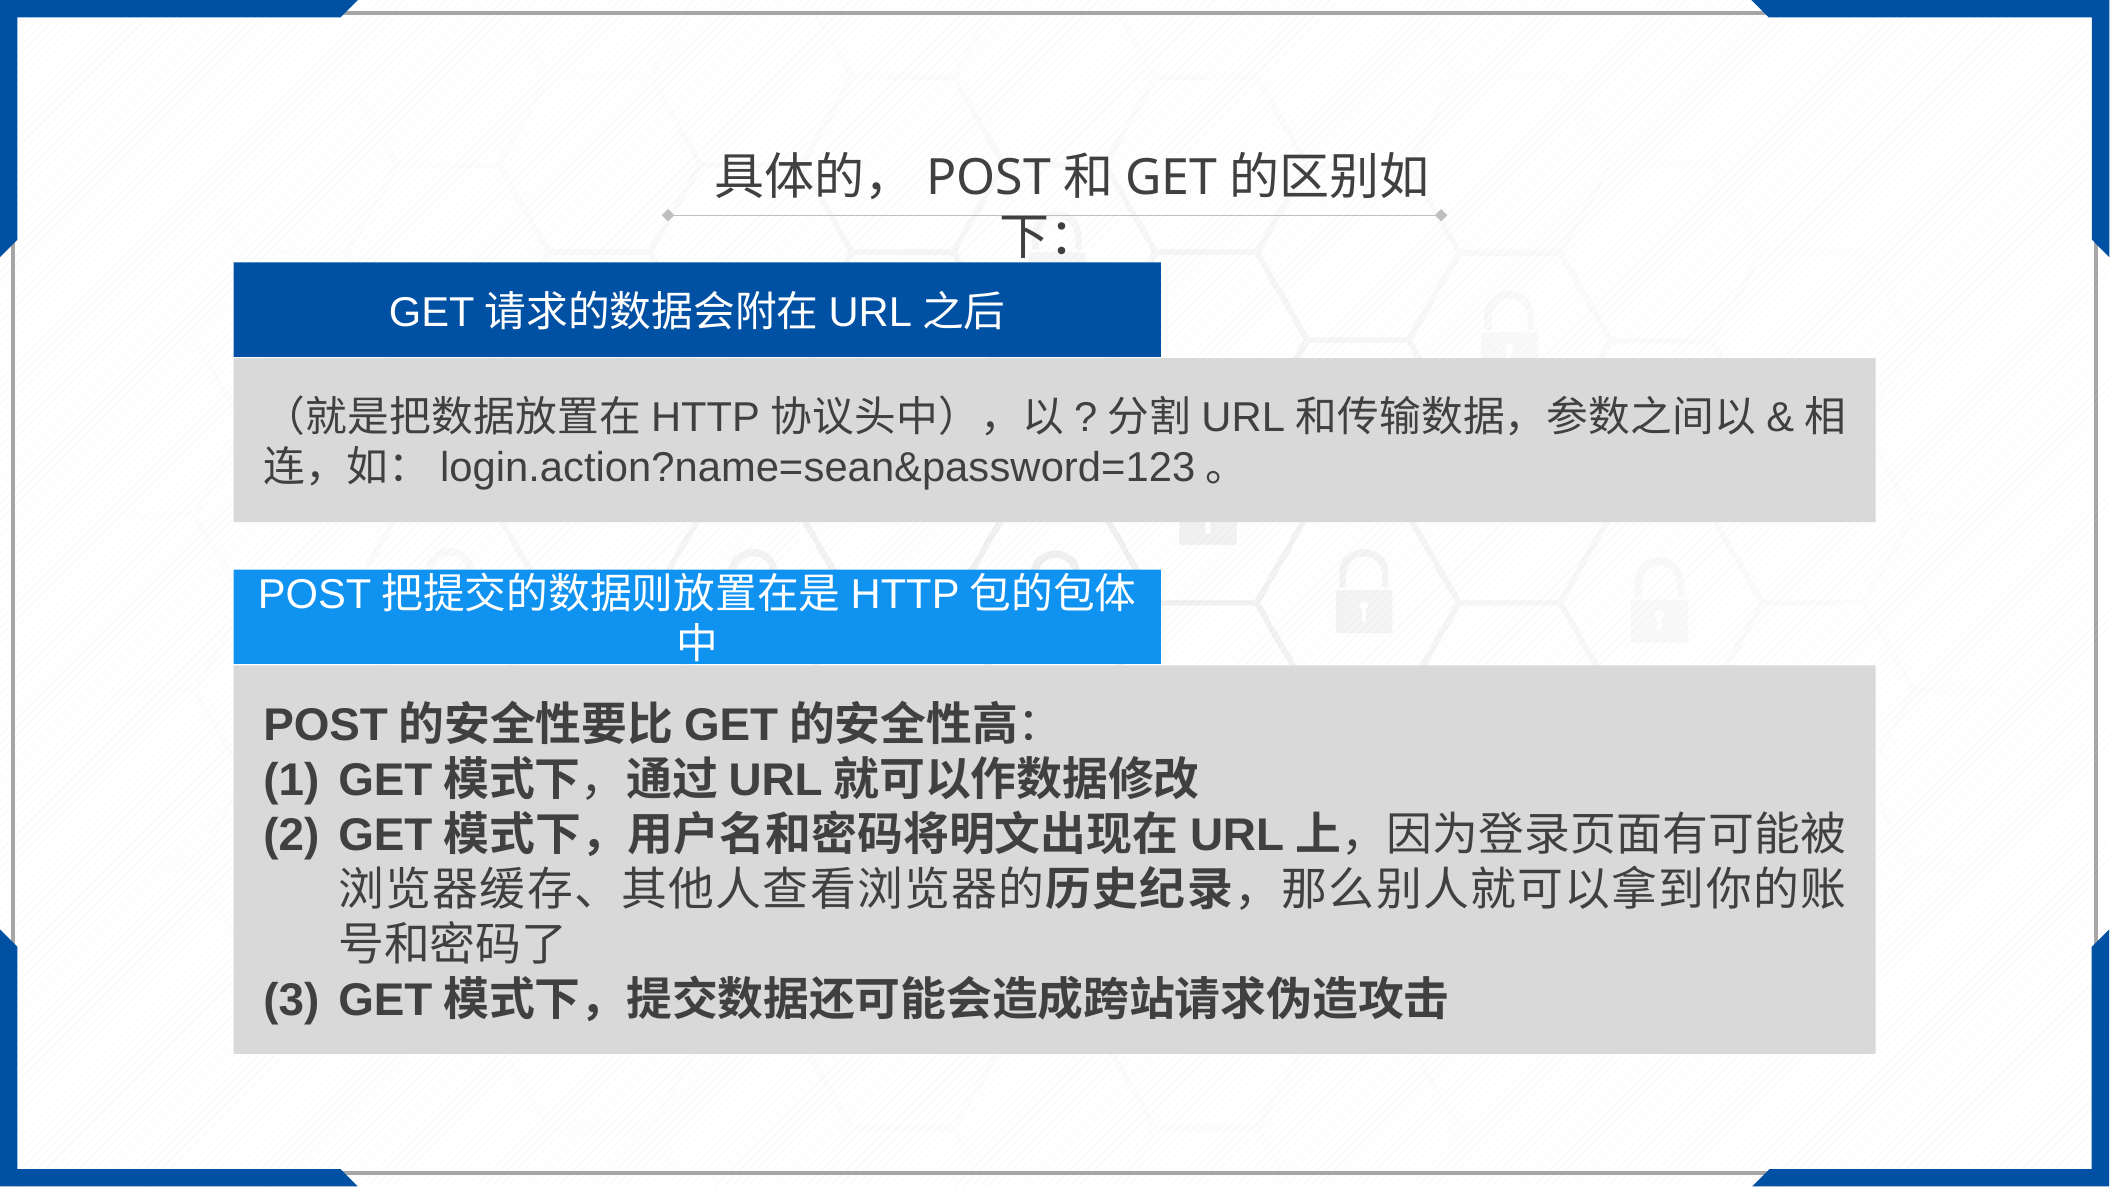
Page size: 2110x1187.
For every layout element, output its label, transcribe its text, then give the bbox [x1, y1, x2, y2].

picture [80, 0, 2029, 1187]
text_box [626, 137, 1483, 216]
text_box POST的安全性要比GET的安全性高： GET模式下，通过URL就可以作数据修改 GET模式下，用户名和密码将明文出现在URL上，因为登录页面有可能被浏览器缓存、其他人查看浏览器的历史纪录，那么别人就可以拿到你的账号和密码了 GET模式下，提交数据还可能会造成跨站请求伪造攻击 [233, 665, 1876, 1054]
text_box POST把提交的数据则放置在是HTTP包的包体中 [233, 569, 1161, 664]
text_box GET请求的数据会附在URL之后 [233, 262, 1161, 357]
text_box （就是把数据放置在HTTP协议头中），以?分割URL和传输数据，参数之间以&相连，如：login.action?name=sean&password=123。 [233, 358, 1876, 523]
